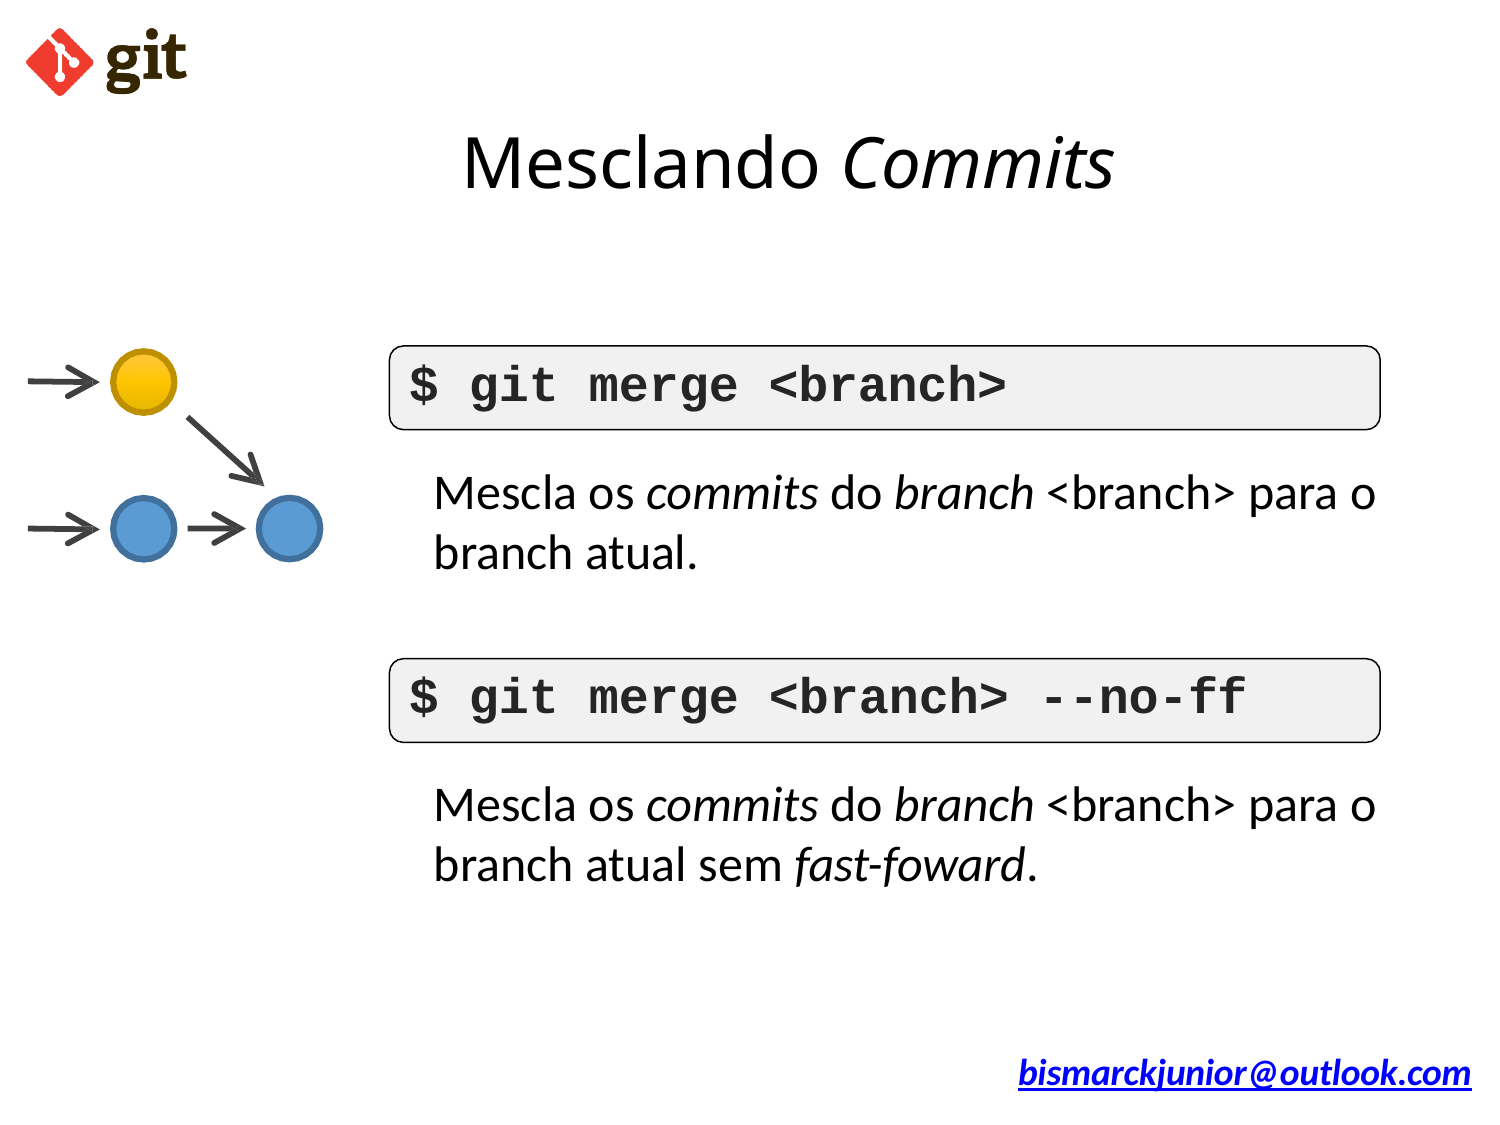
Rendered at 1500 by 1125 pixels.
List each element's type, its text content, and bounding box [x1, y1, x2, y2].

text_box $ git merge <branch> Mescla os commits do branch <branch> para o branch atual. $ git merge <branch> --no-ff Mescla os commits do branch <branch> para o branch atual sem fast-foward. [406, 751, 1379, 892]
text_box [27, 511, 100, 547]
text_box [27, 364, 100, 400]
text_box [255, 494, 324, 563]
picture [26, 28, 187, 96]
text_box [109, 494, 178, 563]
title Mesclando Commits [131, 115, 1369, 306]
text_box [187, 511, 247, 546]
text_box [388, 657, 1382, 744]
text_box bismarckjunior@outlook.com [1016, 1055, 1481, 1094]
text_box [388, 344, 1382, 431]
text_box [185, 414, 265, 487]
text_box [109, 347, 178, 417]
text_box $ git merge <branch> Mescla os commits do branch <branch> para o branch atual. $ git merge <branch> --no-ff Mescla os commits do branch <branch> para o branch atual sem fast-foward. [406, 438, 1379, 656]
